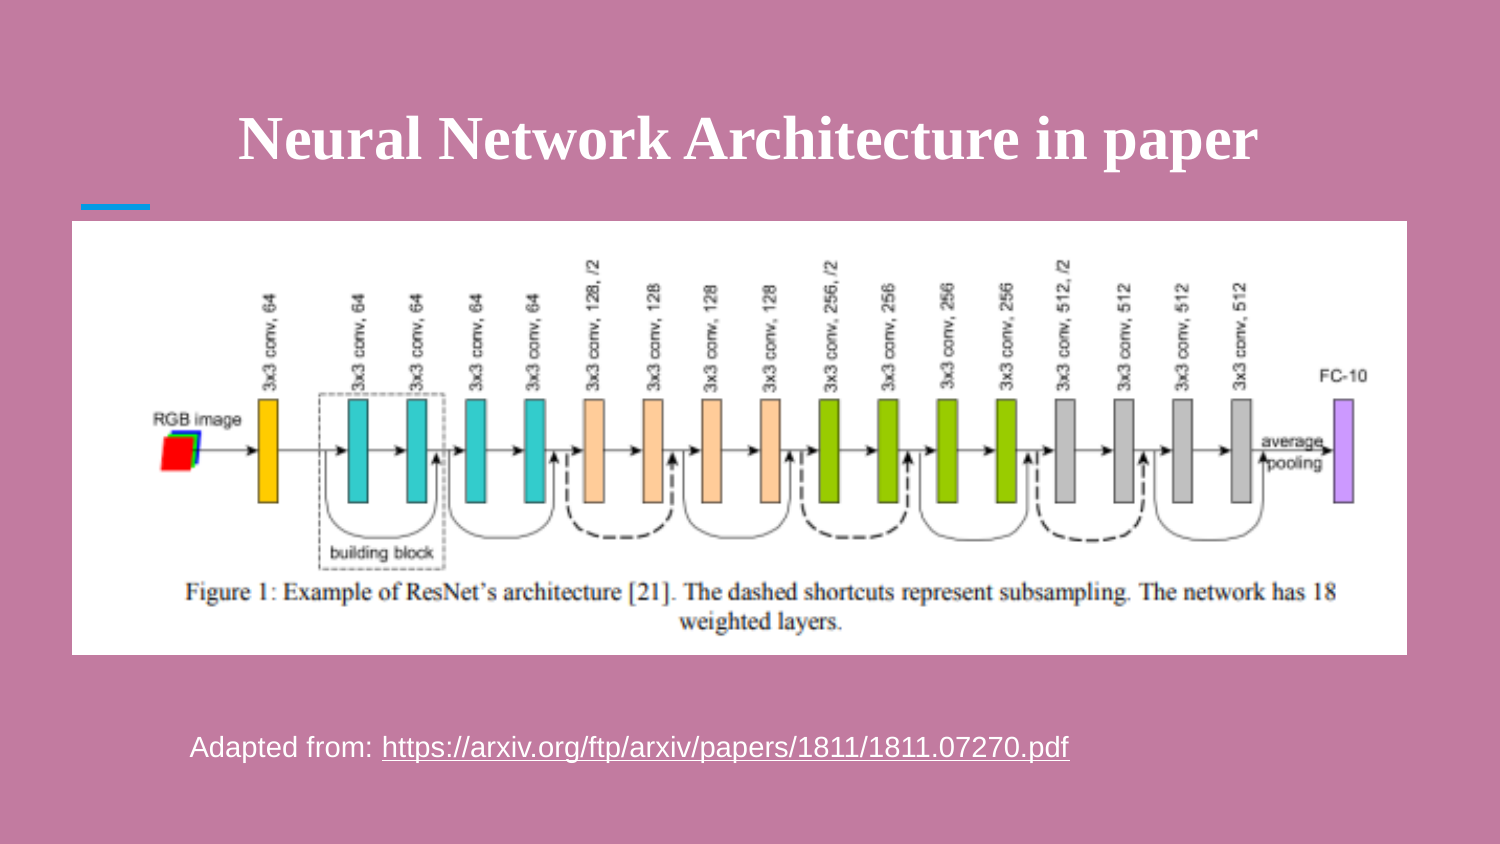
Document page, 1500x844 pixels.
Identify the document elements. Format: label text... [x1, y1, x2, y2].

title Neural Network Architecture in paper [63, 75, 1437, 188]
text_box Adapted from: https://arxiv.org/ftp/arxiv/papers/1811/1811.07270.pdf [174, 713, 1189, 779]
picture [72, 221, 1407, 655]
